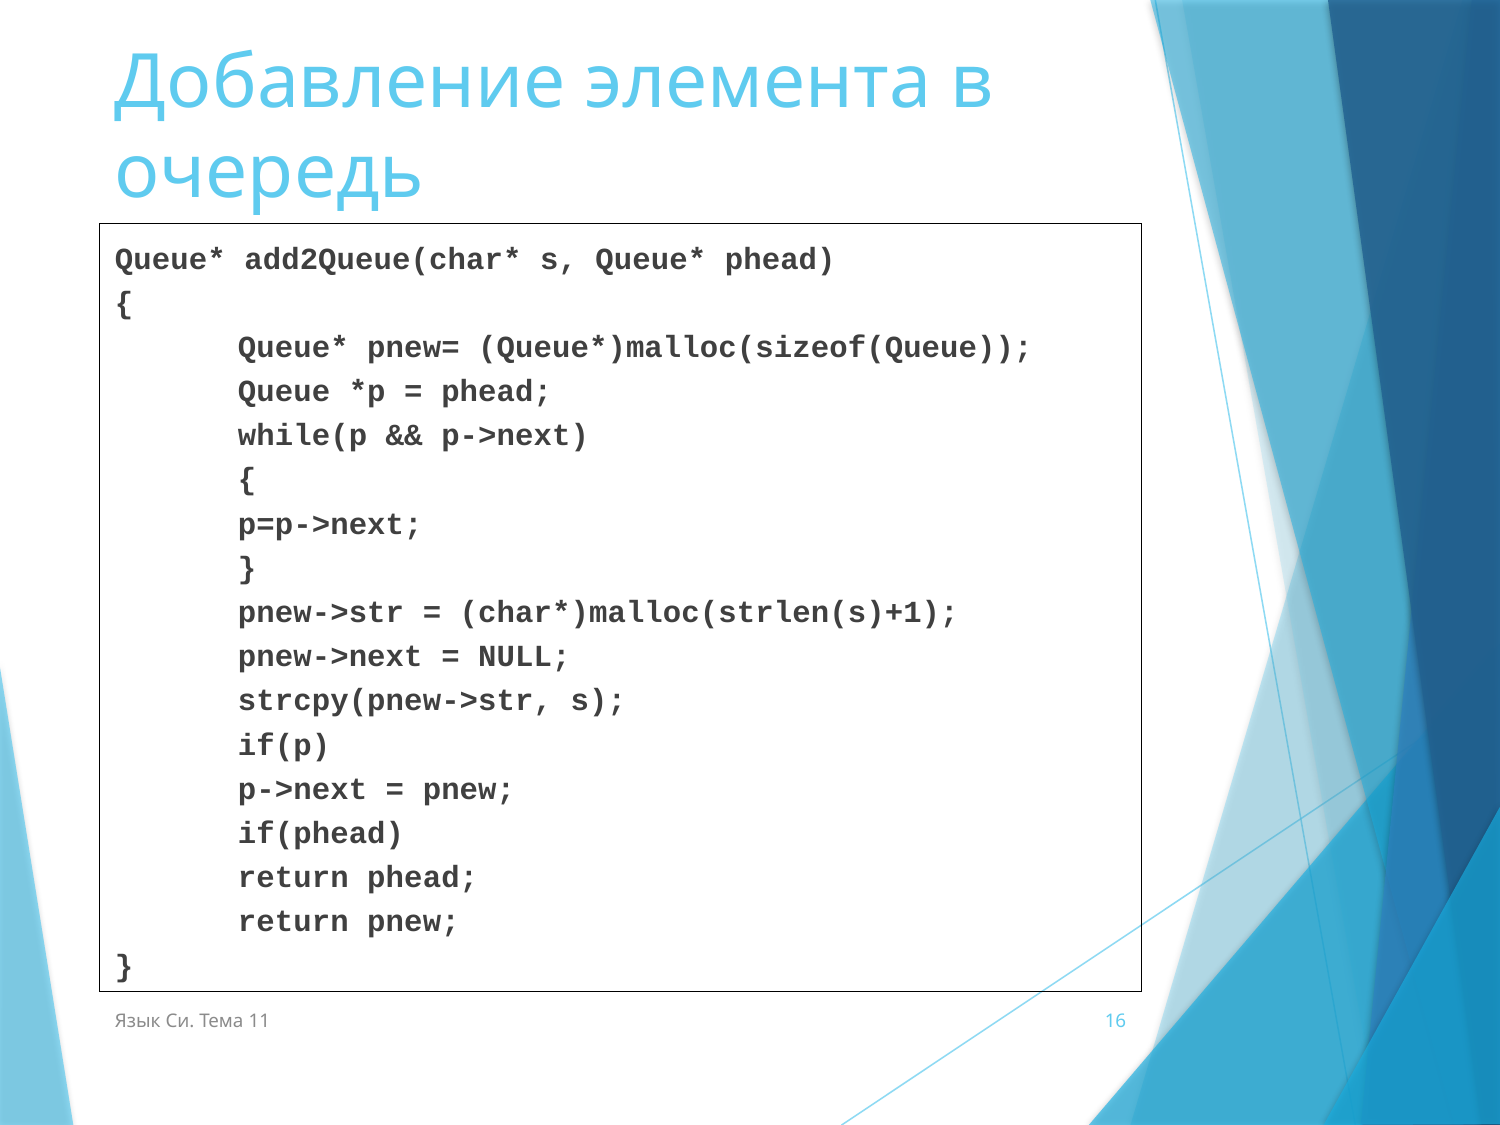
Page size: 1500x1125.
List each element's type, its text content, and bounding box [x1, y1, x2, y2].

footer Язык Си. Тема 11 [99, 991, 859, 1051]
title Добавление элемента в очередь [99, 24, 1142, 223]
list Queue* add2Queue(char* s, Queue* phead) { Queue* pnew= (Queue*)malloc(sizeof(Queue)); Queue *p = phead; while(p && p->next) { p=p->next; } pnew->str = (char*)malloc(strlen(s)+1); pnew->next = NULL; strcpy(pnew->str, s); if(p) p->next = pnew; if(phead) return phead; return pnew; } [99, 223, 1142, 992]
slide_number 16 [1057, 991, 1142, 1051]
